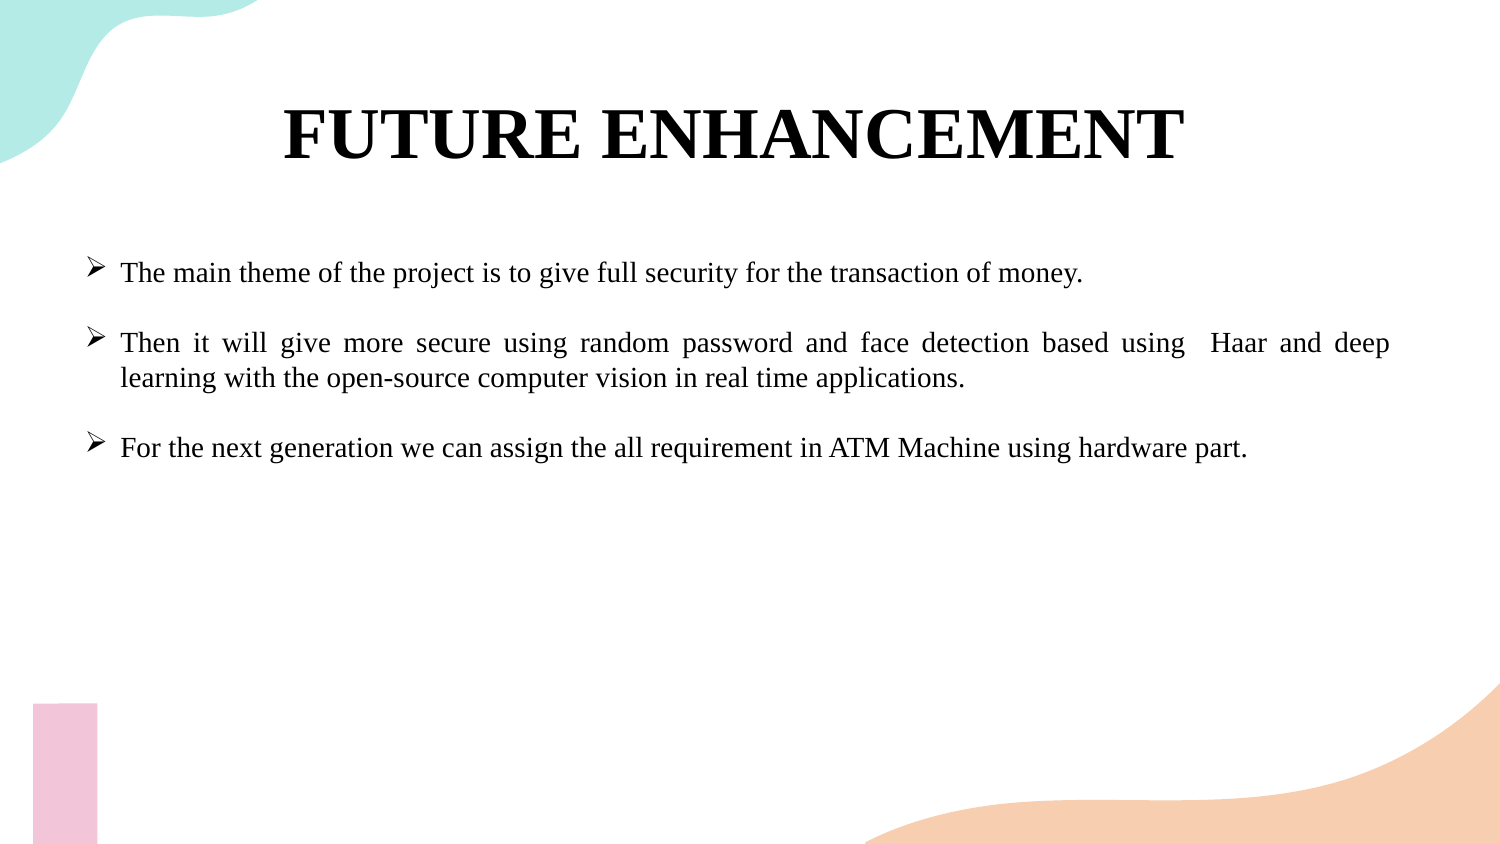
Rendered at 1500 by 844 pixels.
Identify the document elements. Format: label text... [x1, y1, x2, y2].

text_box The main theme of the project is to give full security for the transaction of money. Then it will give more secure using random password and face detection based using Haar and deep learning with the open-source computer vision in real time applications. For the next generation we can assign the all requirement in ATM Machine using hardware part. [70, 246, 1407, 471]
text_box FUTURE ENHANCEMENT [268, 70, 1447, 189]
